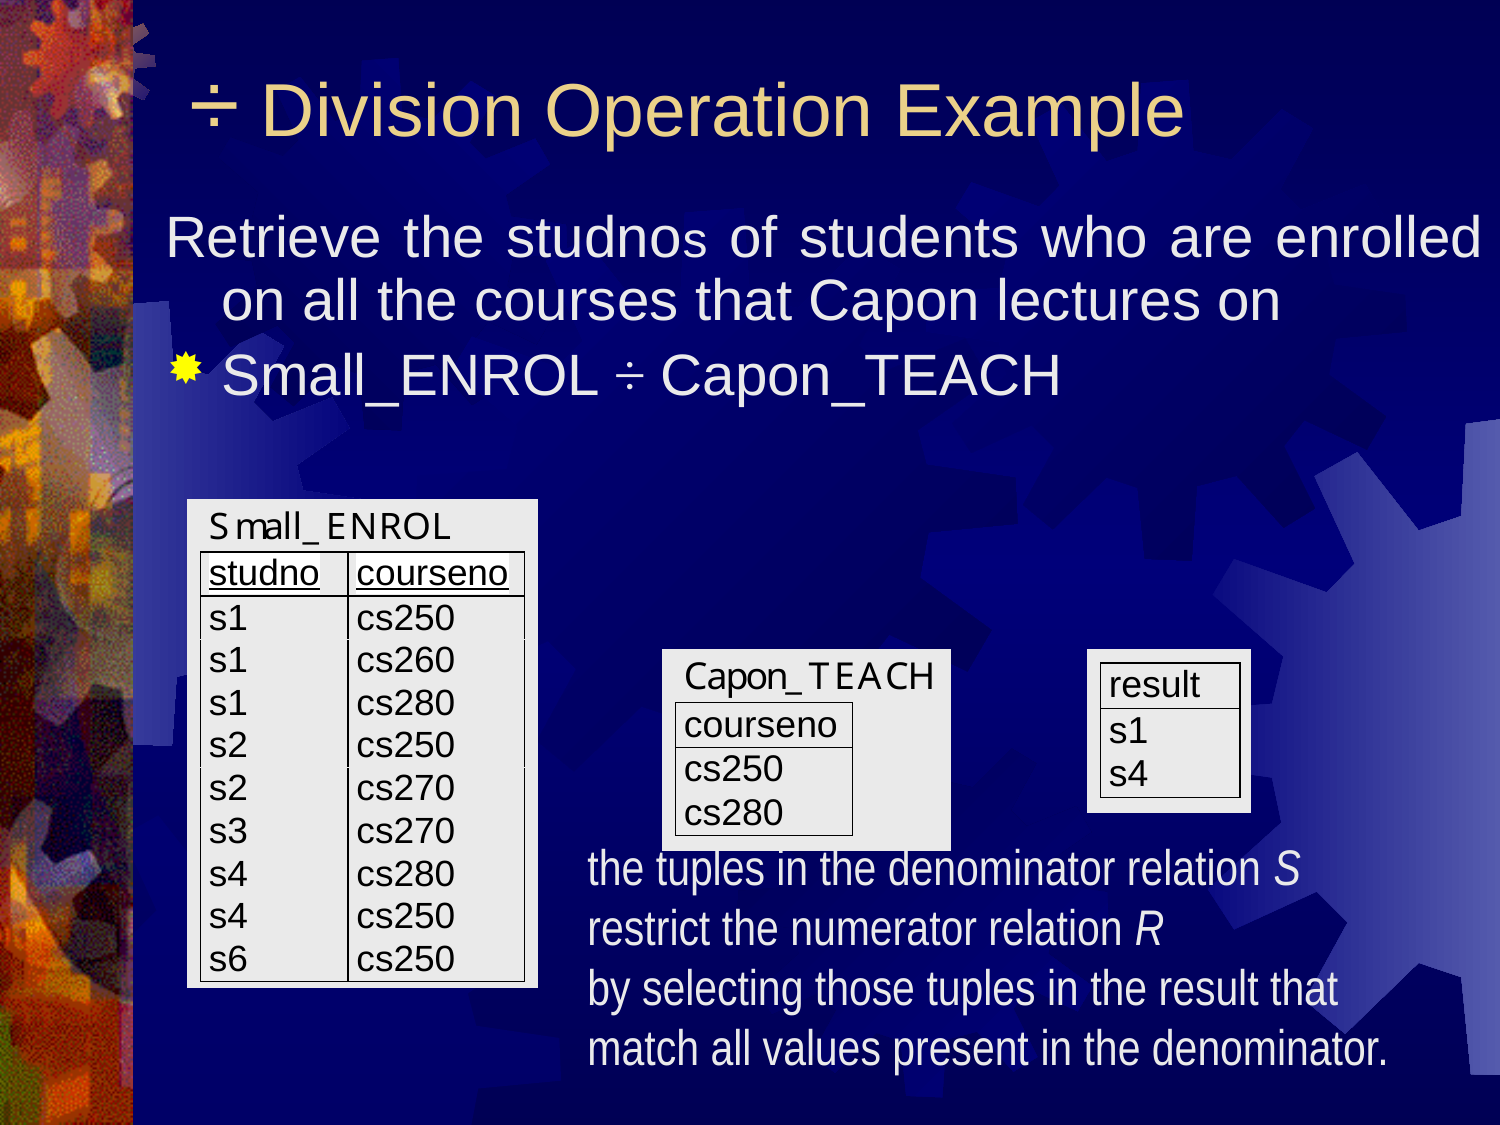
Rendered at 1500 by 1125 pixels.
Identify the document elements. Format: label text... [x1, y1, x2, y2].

picture [0, 0, 133, 1125]
list Retrieve the studnos of students who are enrolled on all the courses that Capon lectures on Small_ENROL ÷ Capon_TEACH [150, 200, 1500, 425]
text_box [1087, 649, 1250, 813]
text_box [187, 500, 197, 988]
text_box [199, 499, 559, 1010]
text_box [1099, 662, 1317, 827]
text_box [674, 649, 974, 877]
title ÷ Division Operation Example [174, 50, 1450, 163]
text_box [662, 650, 672, 828]
text_box the tuples in the denominator relation S restrict the numerator relation R by selecting those tuples in the result that match all values present in the denominator. [572, 828, 1436, 1084]
